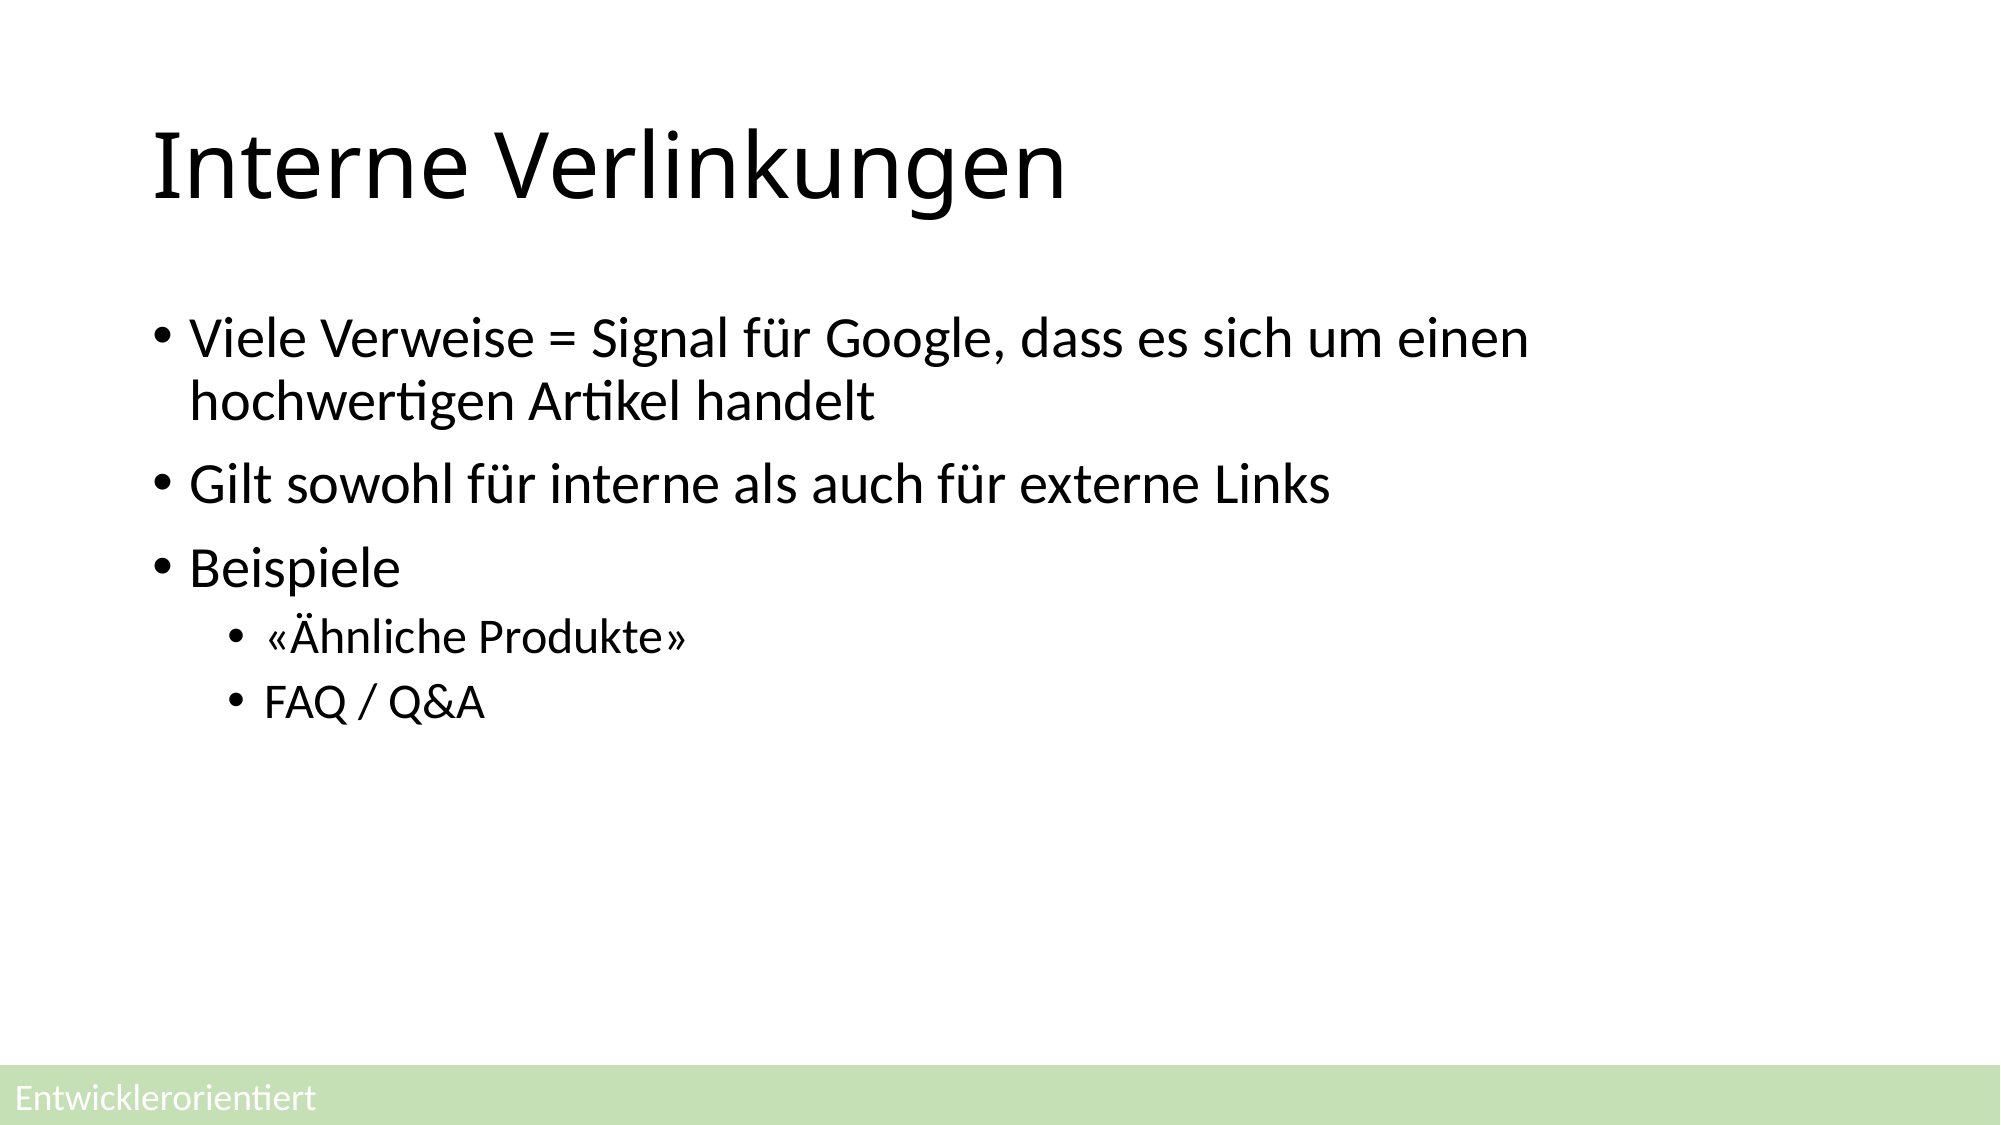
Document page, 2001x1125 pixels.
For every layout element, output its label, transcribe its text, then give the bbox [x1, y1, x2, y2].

list Viele Verweise = Signal für Google, dass es sich um einen hochwertigen Artikel handelt Gilt sowohl für interne als auch für externe Links Beispiele «Ähnliche Produkte» FAQ / Q&A [137, 299, 1863, 1014]
text_box Entwicklerorientiert [0, 1065, 2000, 1125]
title Interne Verlinkungen [137, 59, 1863, 278]
